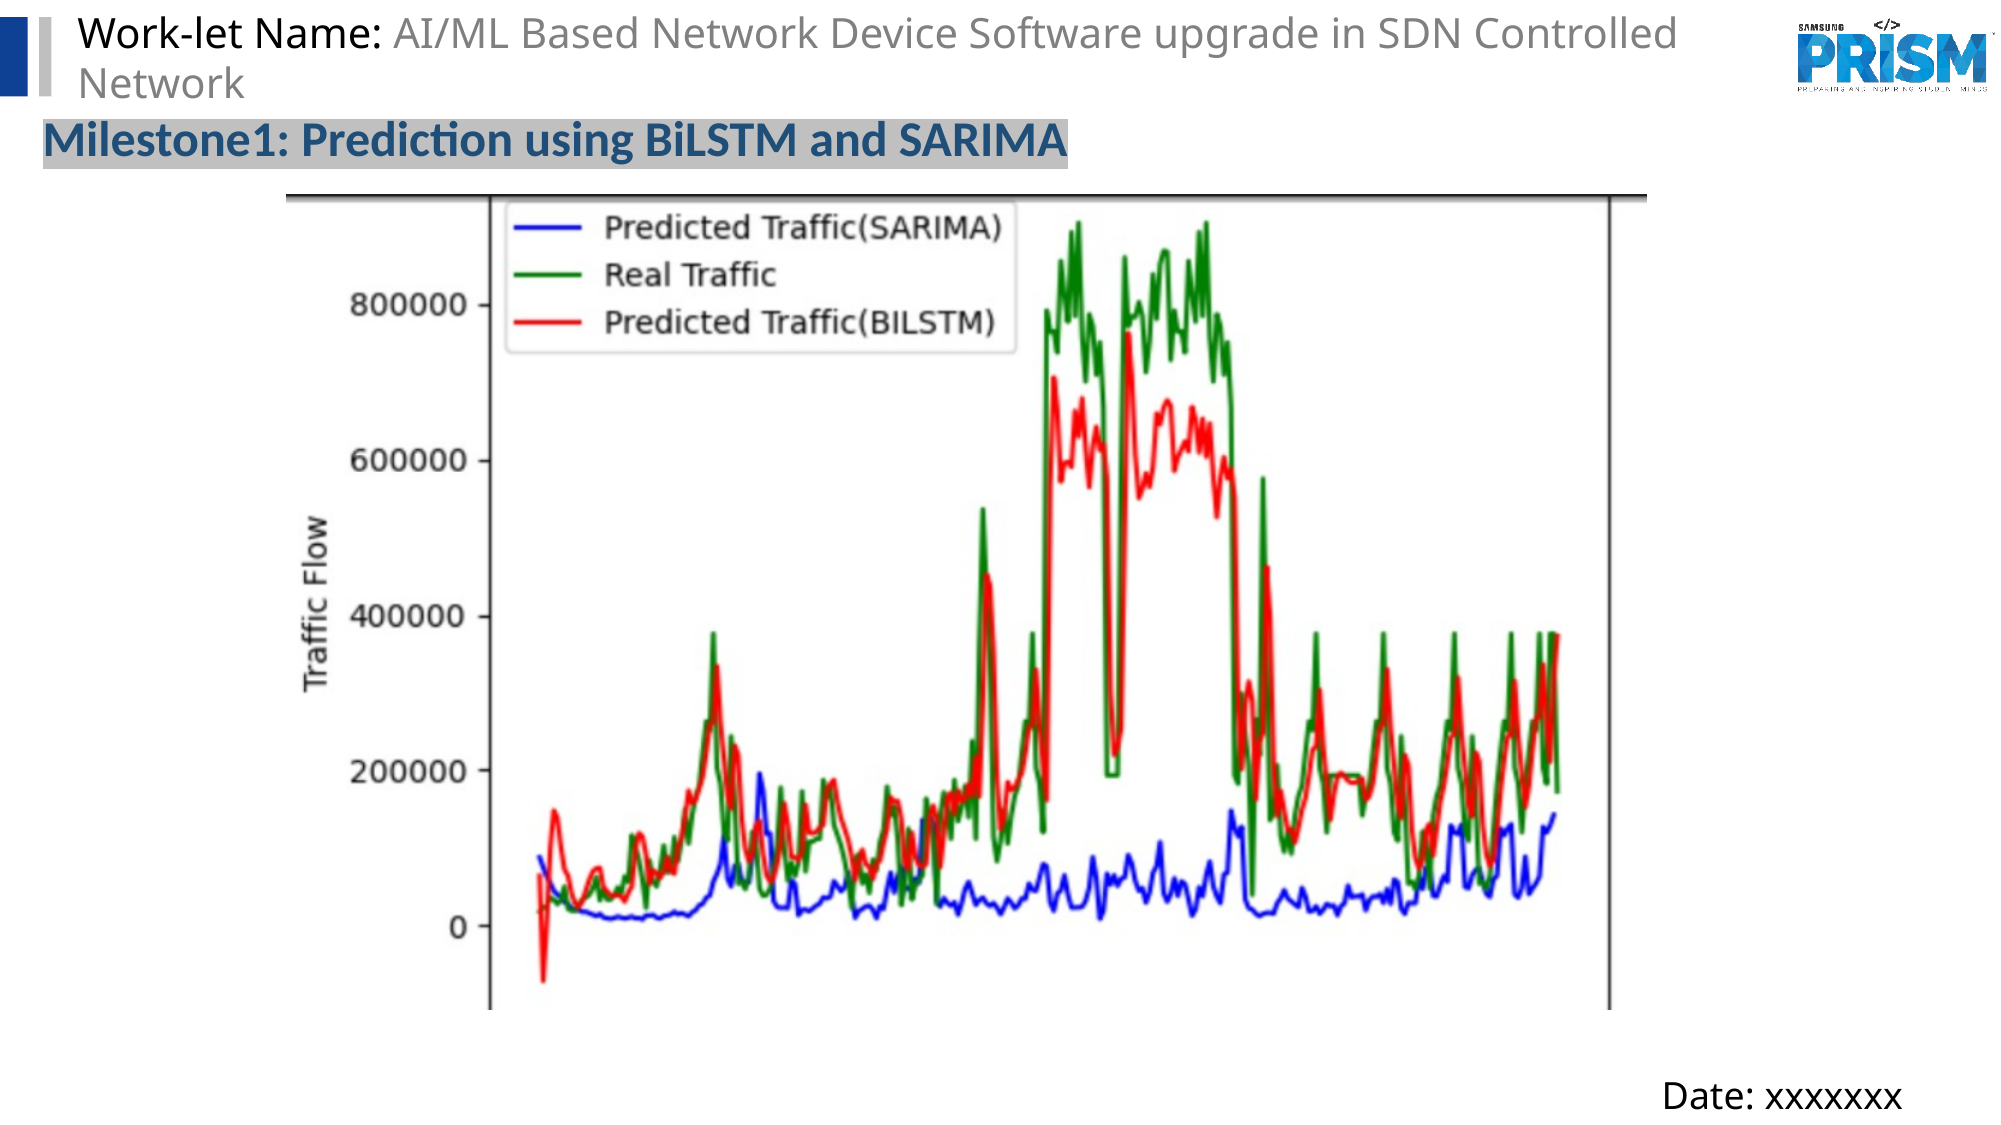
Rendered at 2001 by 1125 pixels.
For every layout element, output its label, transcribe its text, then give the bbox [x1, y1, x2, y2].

text_box Milestone1: Prediction using BiLSTM and SARIMA [27, 98, 1312, 174]
text_box Date: xxxxxxx [1646, 1064, 2000, 1125]
picture [286, 194, 1647, 1010]
picture [1794, 17, 2000, 96]
text_box Worklet ID: CSW23VIT College Name: VIT, Vellore Campus [46, 182, 730, 257]
text_box [0, 16, 29, 97]
text_box [38, 16, 52, 97]
text_box Work-let Name: AI/ML Based Network Device Software upgrade in SDN Controlled Network [62, 0, 1707, 164]
